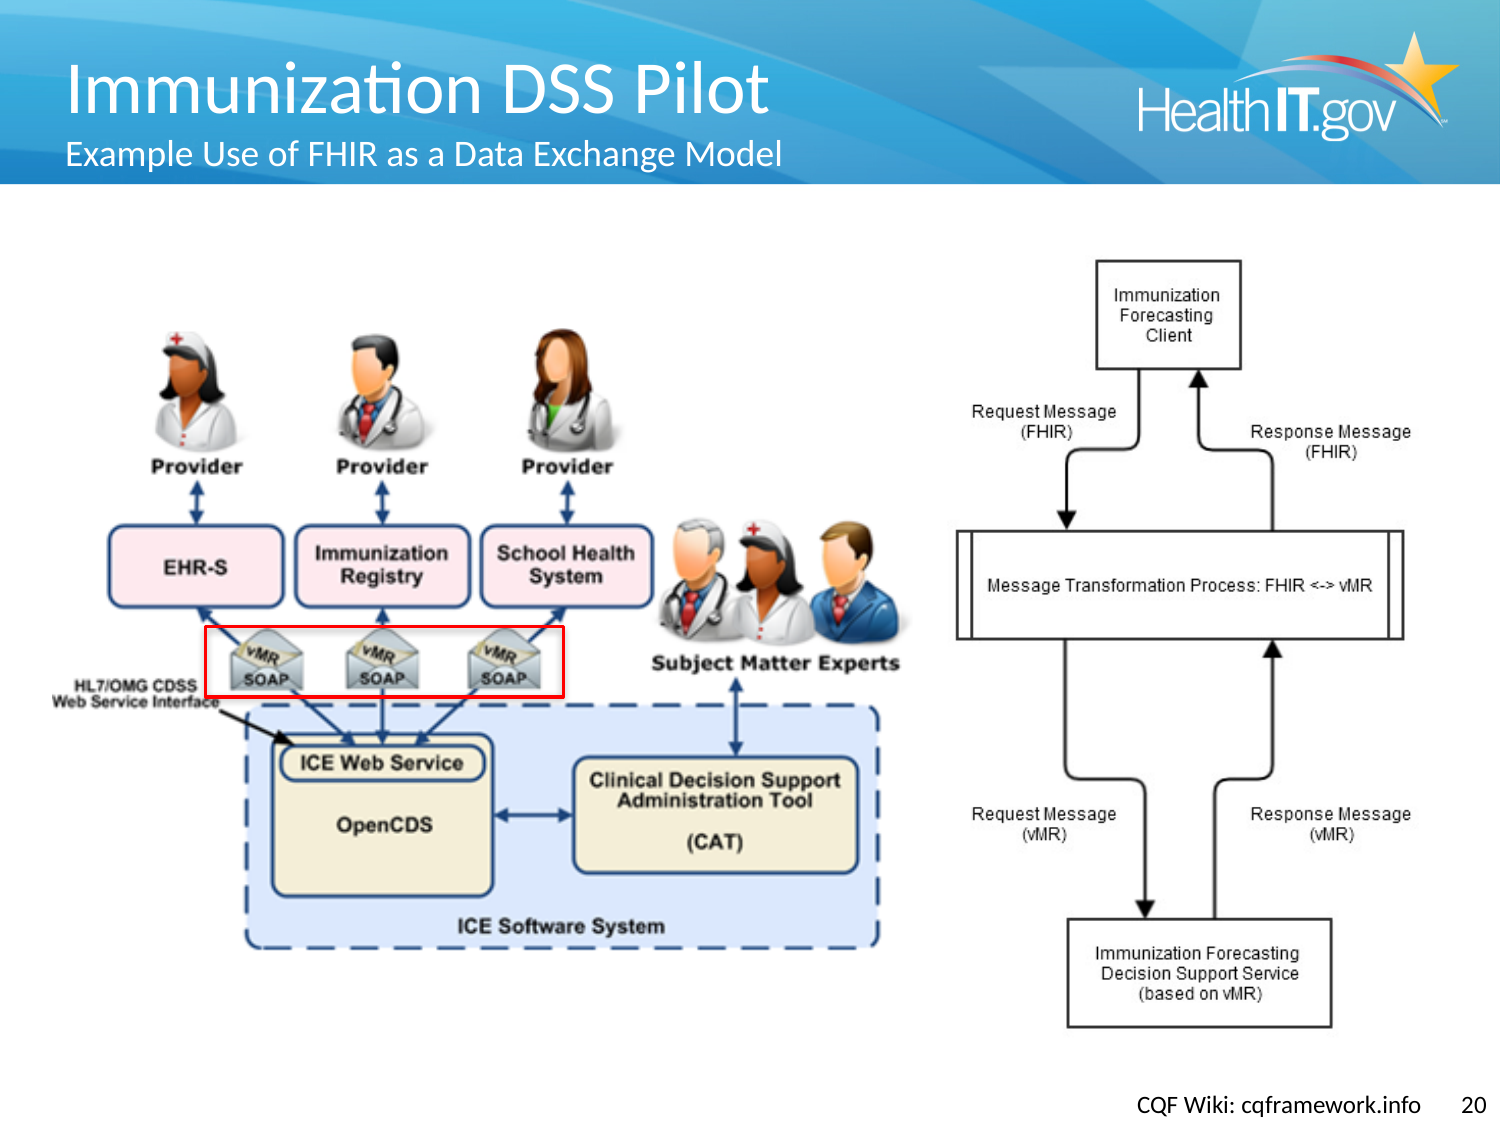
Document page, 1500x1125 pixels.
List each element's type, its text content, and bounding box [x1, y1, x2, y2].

text_box CQF Wiki: cqframework.info 20 [987, 1066, 1500, 1125]
picture [0, 0, 1500, 1125]
text_box Immunization DSS Pilot Example Use of FHIR as a Data Exchange Model [49, 12, 1400, 200]
